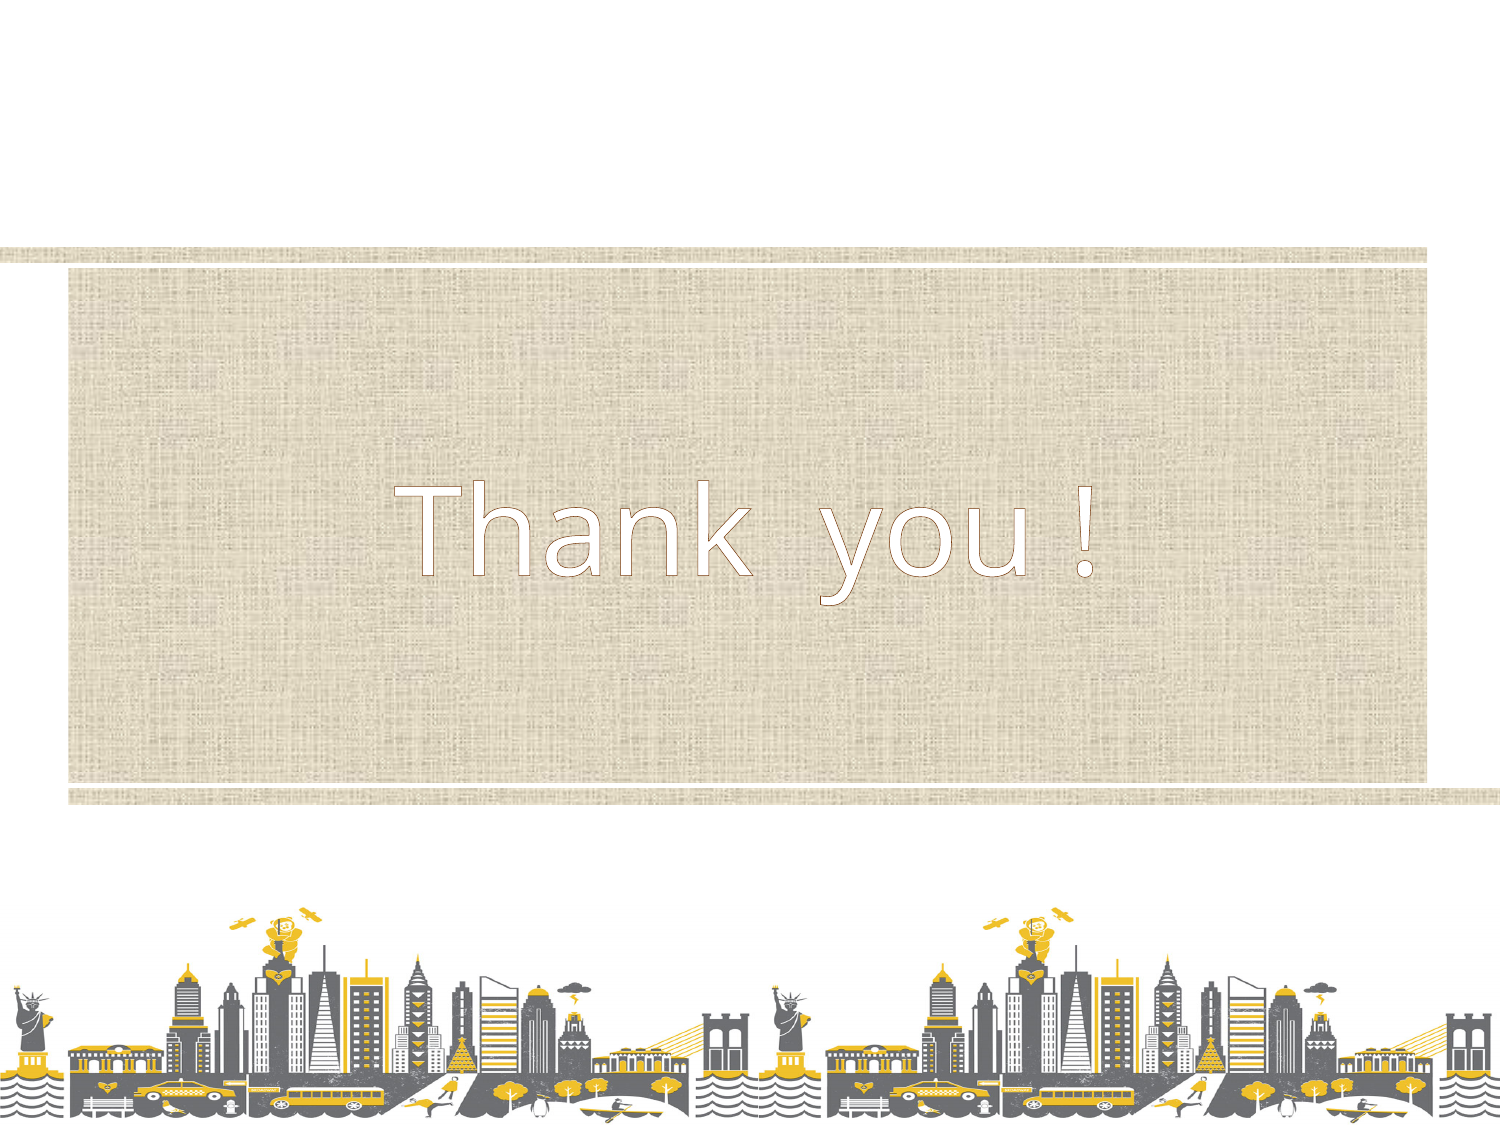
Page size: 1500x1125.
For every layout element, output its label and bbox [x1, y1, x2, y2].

picture [0, 904, 1500, 1125]
